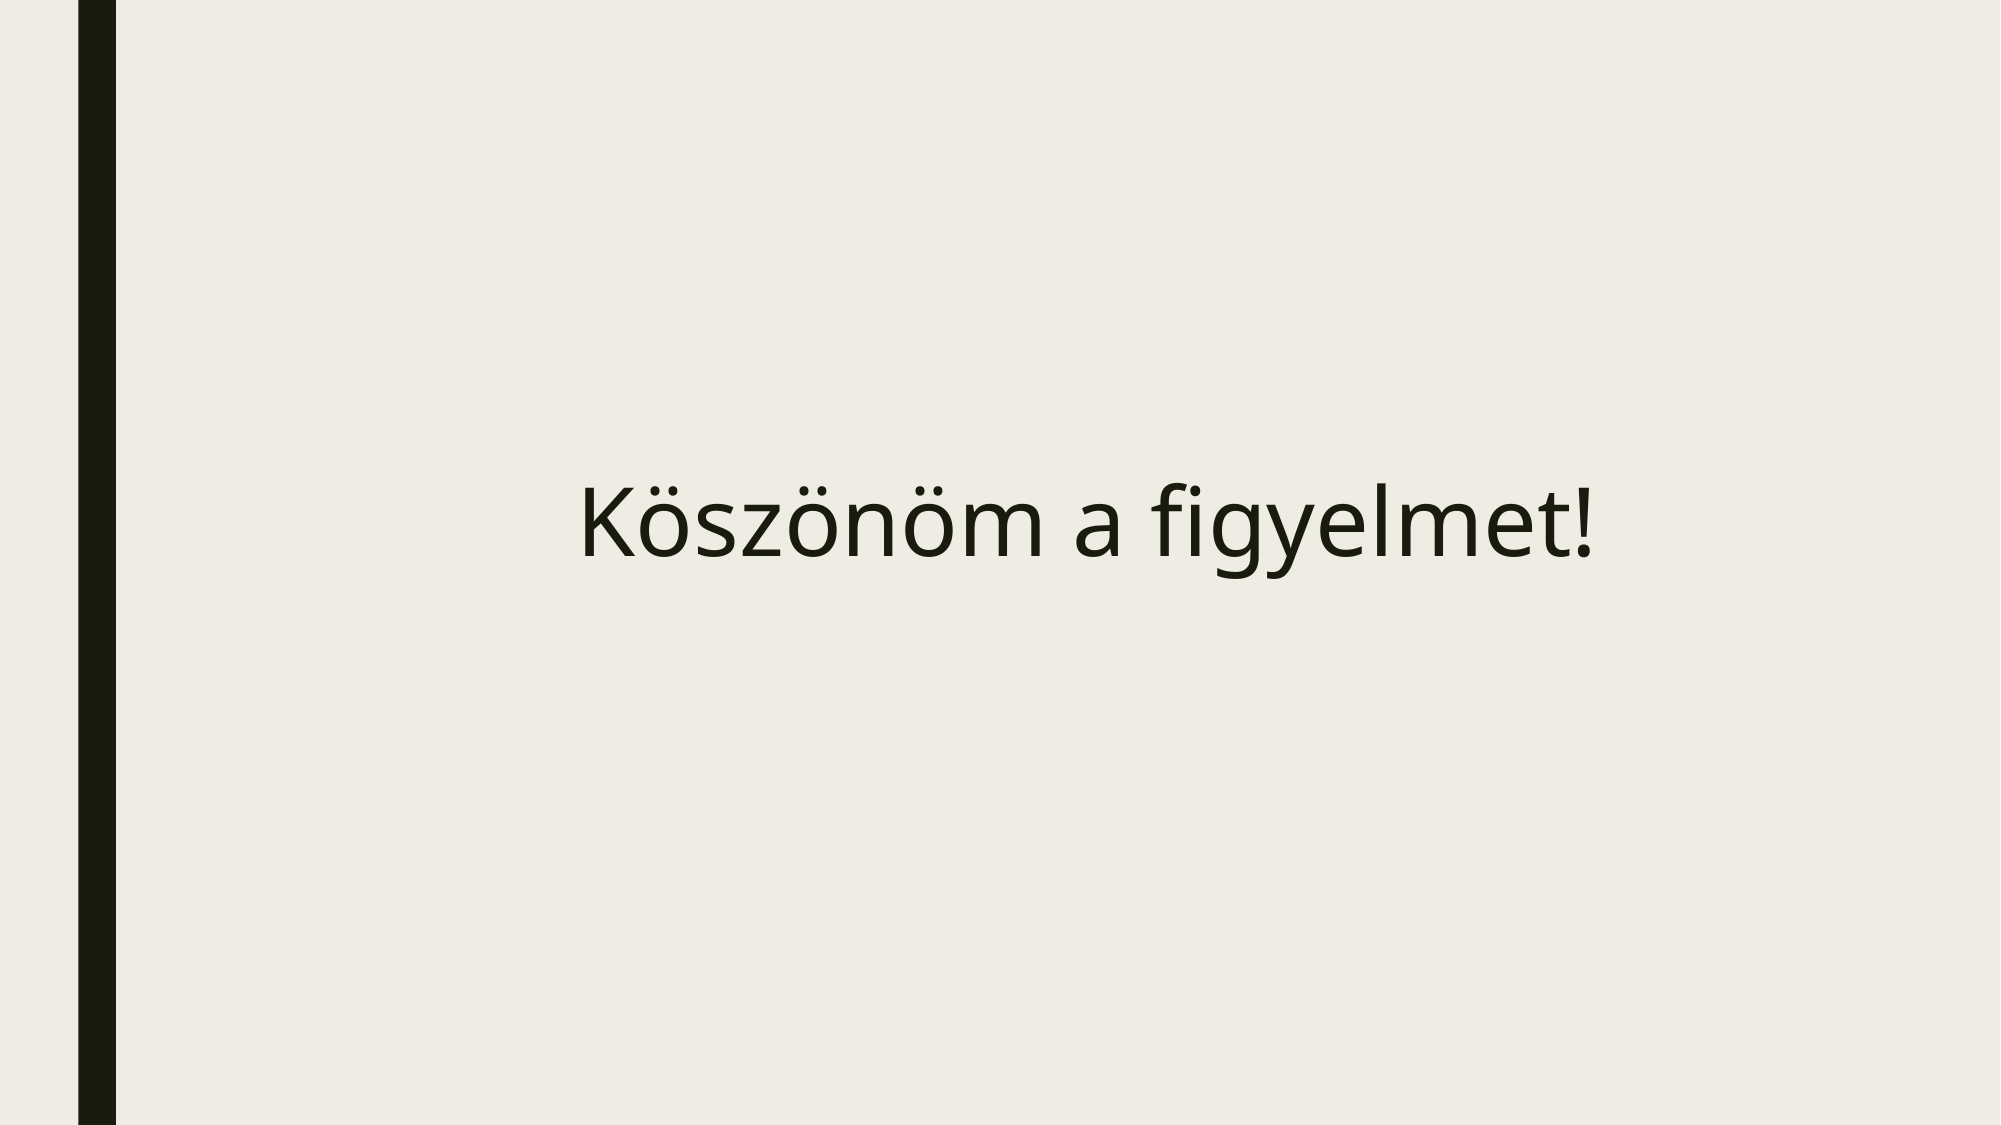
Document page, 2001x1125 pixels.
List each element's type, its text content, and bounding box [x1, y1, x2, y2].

title Köszönöm a figyelmet! [561, 467, 1695, 658]
